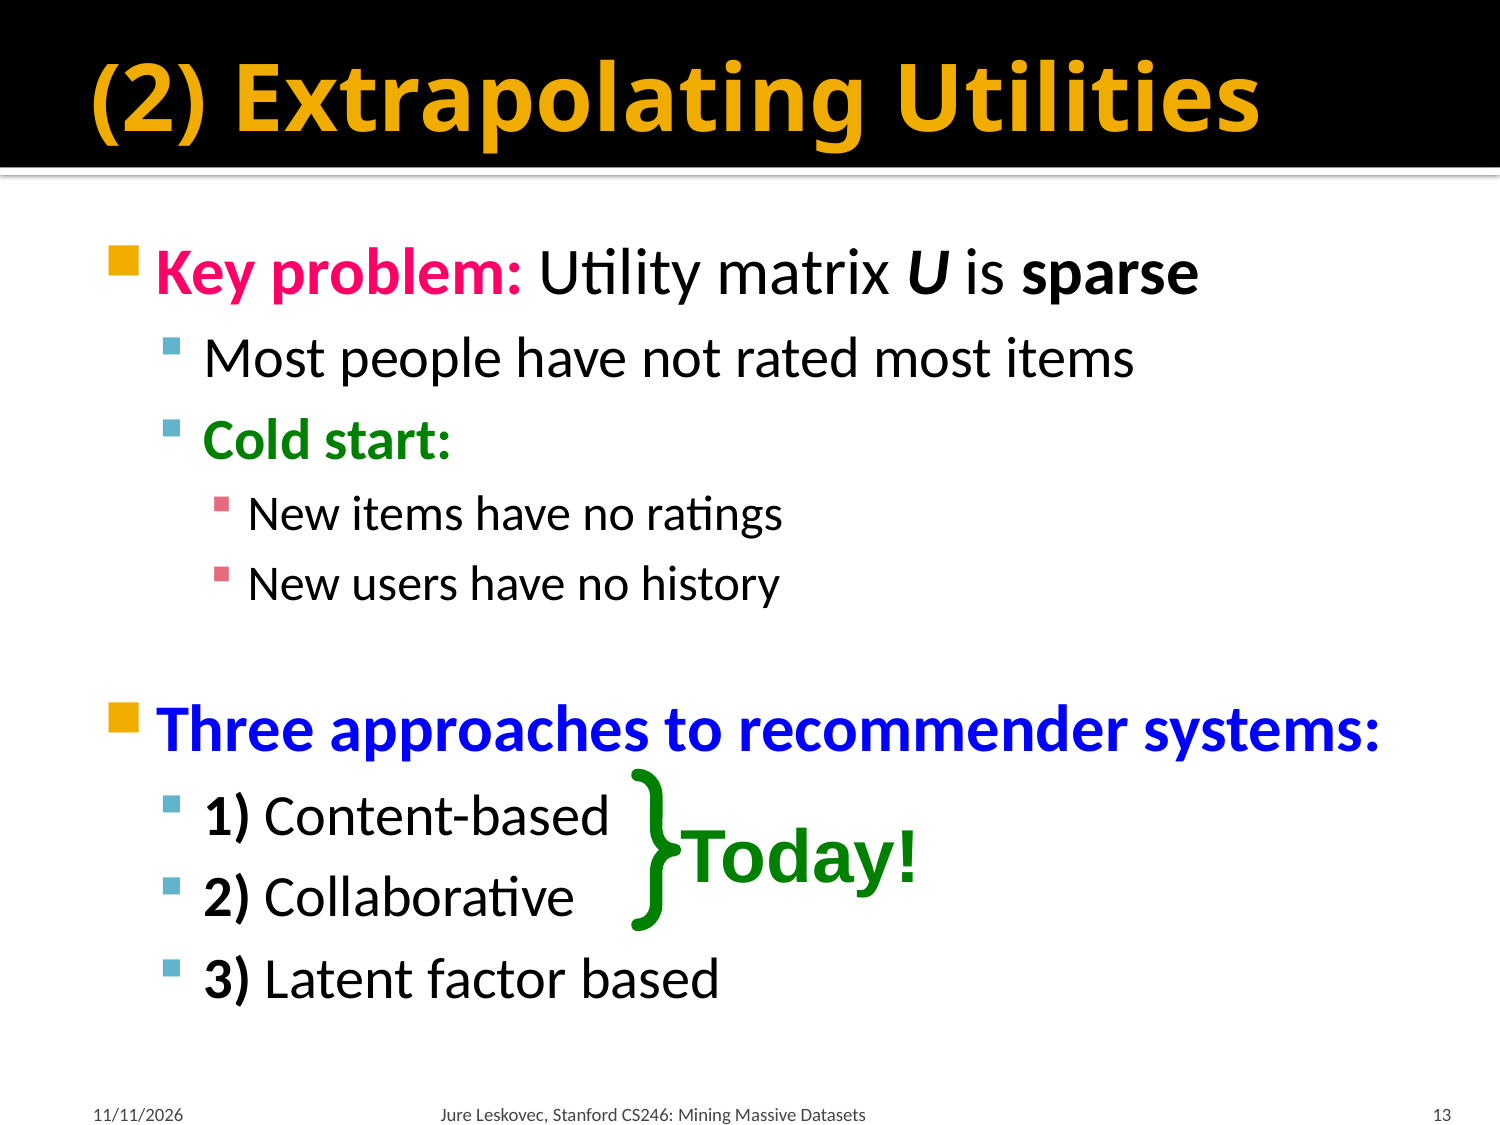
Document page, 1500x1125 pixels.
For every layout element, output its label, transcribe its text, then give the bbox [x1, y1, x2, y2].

list Key problem: Utility matrix U is sparse Most people have not rated most items Cold start: New items have no ratings New users have no history Three approaches to recommender systems: 1) Content-based 2) Collaborative 3) Latent factor based [75, 212, 1425, 1075]
text_box Today! [665, 799, 936, 905]
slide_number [75, 1080, 425, 1125]
text_box [636, 774, 665, 926]
footer Jure Leskovec, Stanford CS246: Mining Massive Datasets [433, 1080, 1337, 1125]
slide_number 13 [1345, 1080, 1467, 1125]
title (2) Extrapolating Utilities [75, 12, 1425, 175]
